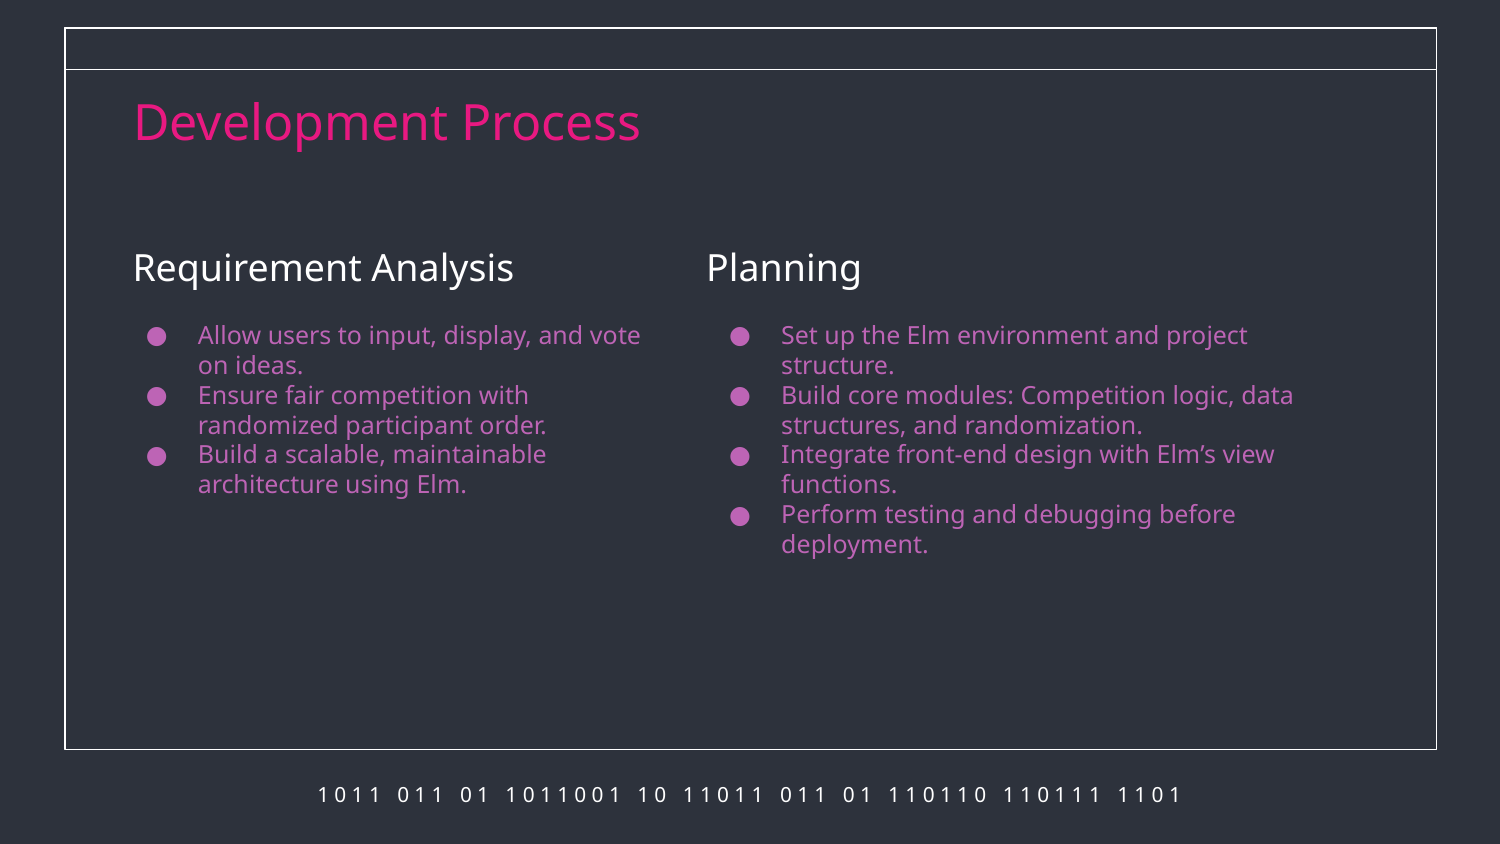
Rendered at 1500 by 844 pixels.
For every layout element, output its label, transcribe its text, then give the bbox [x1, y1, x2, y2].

subtitle Set up the Elm environment and project structure. Build core modules: Competition logic, data structures, and randomization. Integrate front-end design with Elm’s view functions. Perform testing and debugging before deployment. [691, 304, 1373, 531]
title Development Process [118, 75, 1382, 170]
title Requirement Analysis [107, 238, 666, 304]
subtitle Allow users to input, display, and vote on ideas. Ensure fair competition with randomized participant order. Build a scalable, maintainable architecture using Elm. [107, 304, 666, 531]
title Planning [691, 238, 1249, 304]
